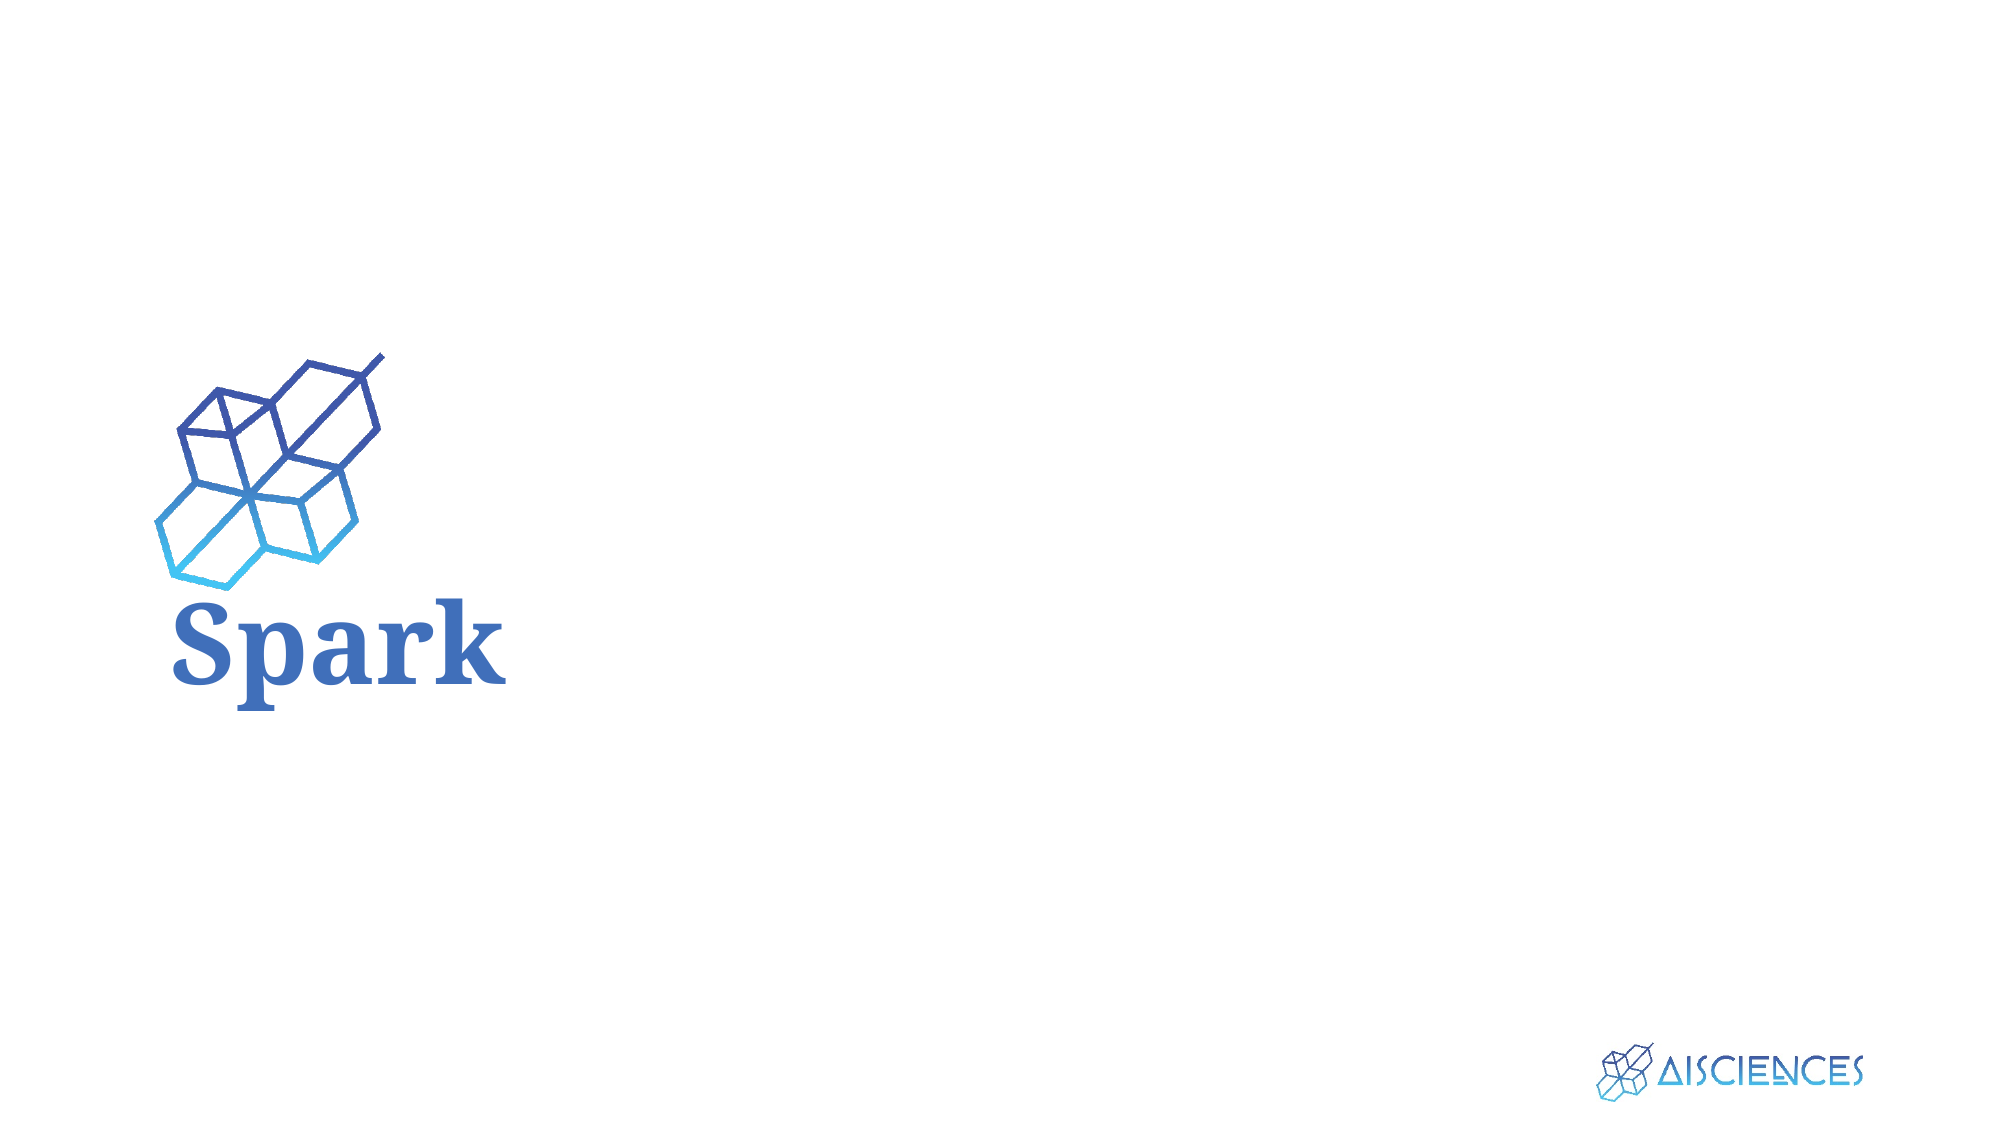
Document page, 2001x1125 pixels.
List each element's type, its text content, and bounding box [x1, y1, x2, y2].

picture [1596, 1042, 1863, 1102]
title Spark [155, 248, 1881, 717]
